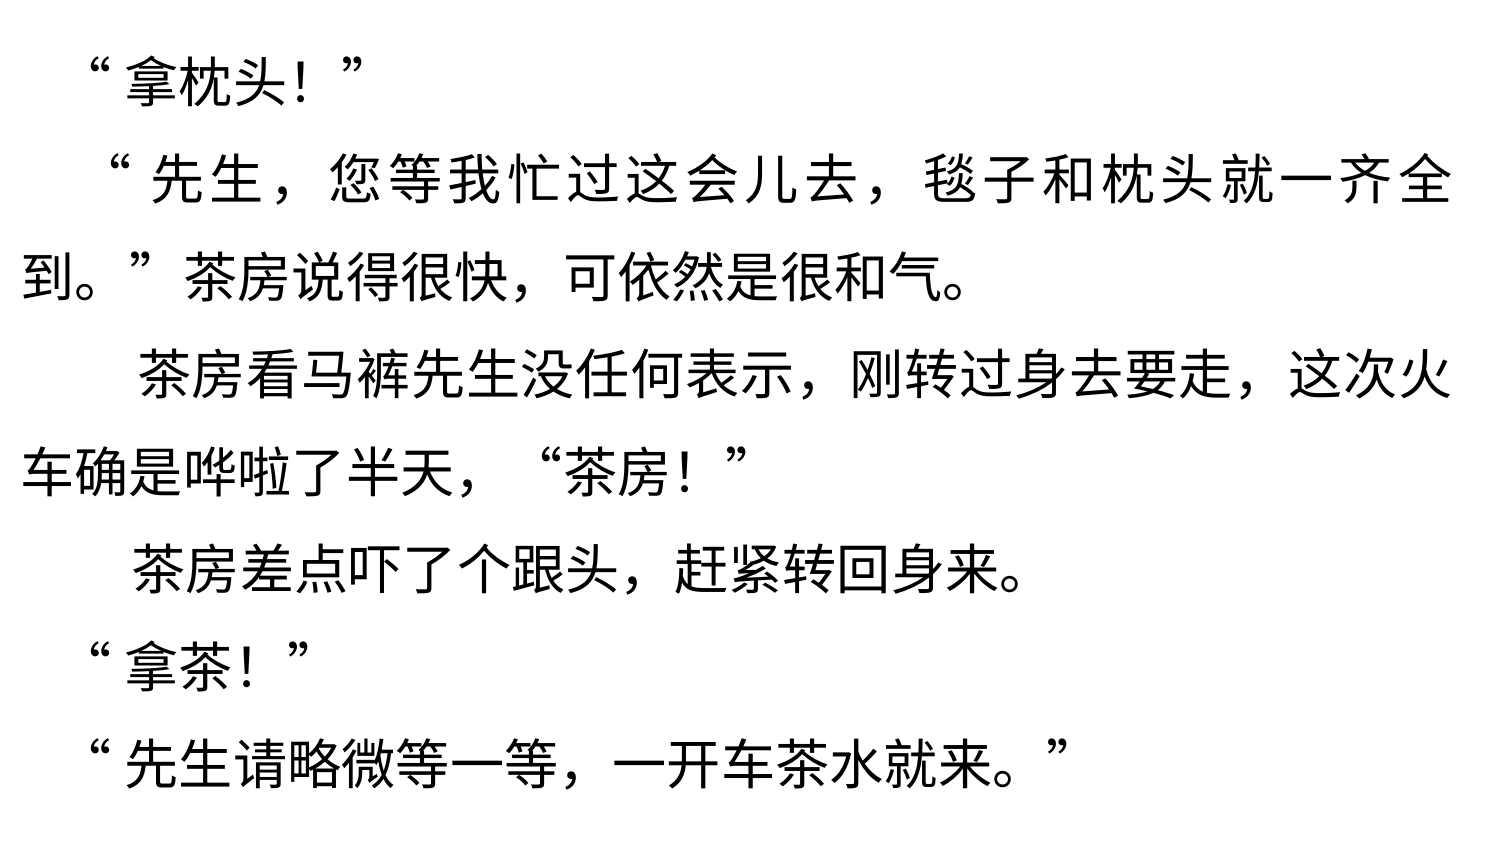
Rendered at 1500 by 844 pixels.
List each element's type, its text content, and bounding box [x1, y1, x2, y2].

text_box “拿枕头！” “先生，您等我忙过这会儿去，毯子和枕头就一齐全到。”茶房说得很快，可依然是很和气。 茶房看马裤先生没任何表示，刚转过身去要走，这次火车确是哗啦了半天，“茶房！” 茶房差点吓了个跟头，赶紧转回身来。 “拿茶！” “先生请略微等一等，一开车茶水就来。” [5, 8, 1468, 803]
